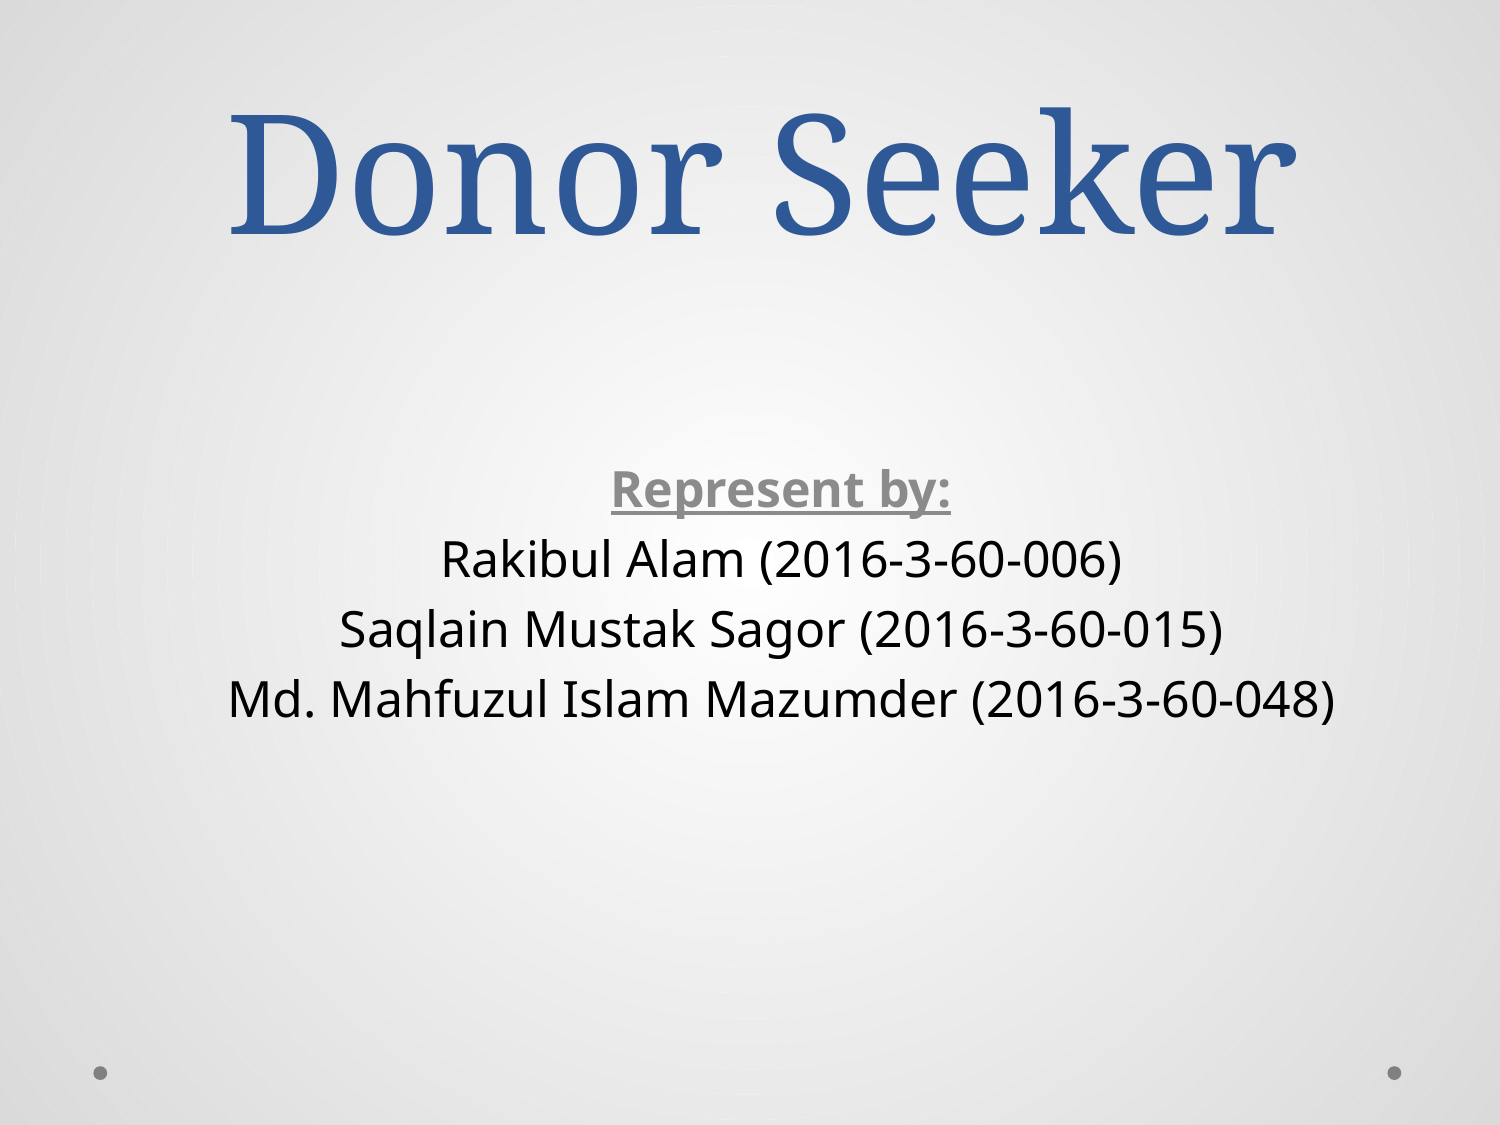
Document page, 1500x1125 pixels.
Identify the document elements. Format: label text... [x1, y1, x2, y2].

title Donor Seeker [125, 62, 1400, 275]
subtitle Represent by: Rakibul Alam (2016-3-60-006) Saqlain Mustak Sagor (2016-3-60-015) Md. Mahfuzul Islam Mazumder (2016-3-60-048) [162, 450, 1400, 988]
